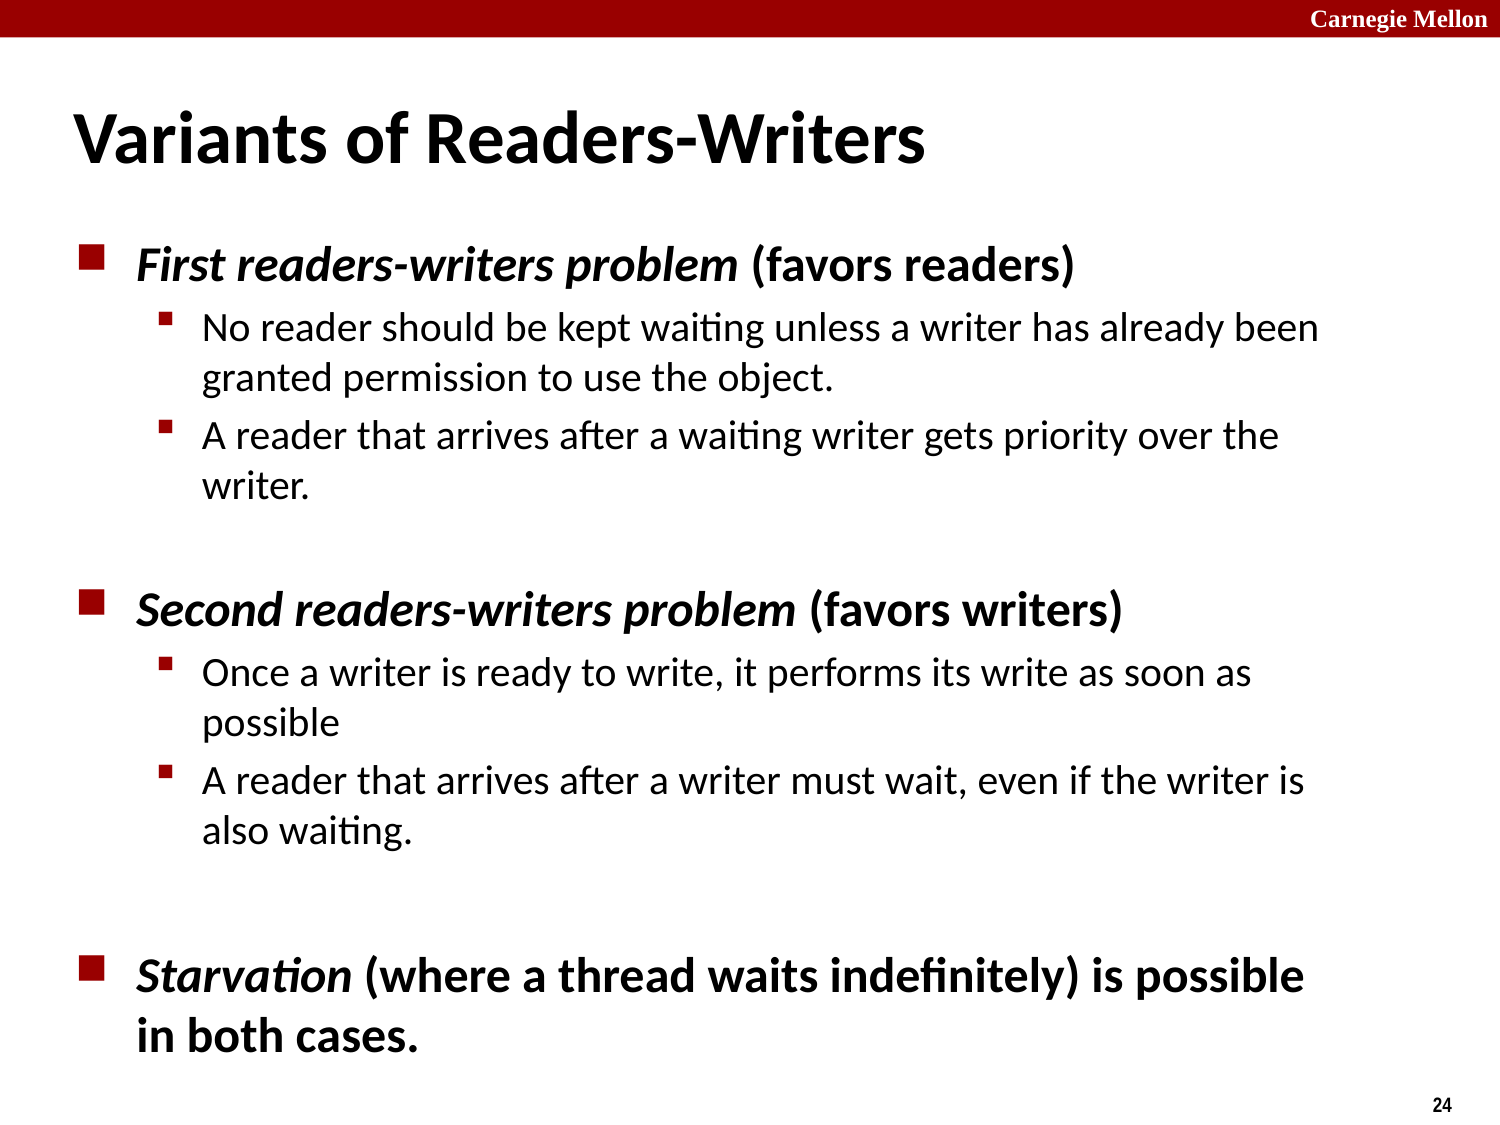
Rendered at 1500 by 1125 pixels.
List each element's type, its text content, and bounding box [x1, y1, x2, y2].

list First readers-writers problem (favors readers) No reader should be kept waiting unless a writer has already been granted permission to use the object. A reader that arrives after a waiting writer gets priority over the writer. Second readers-writers problem (favors writers) Once a writer is ready to write, it performs its write as soon as possible A reader that arrives after a writer must wait, even if the writer is also waiting. Starvation (where a thread waits indefinitely) is possible in both cases. [64, 223, 1361, 1040]
title Variants of Readers-Writers [58, 71, 1305, 197]
